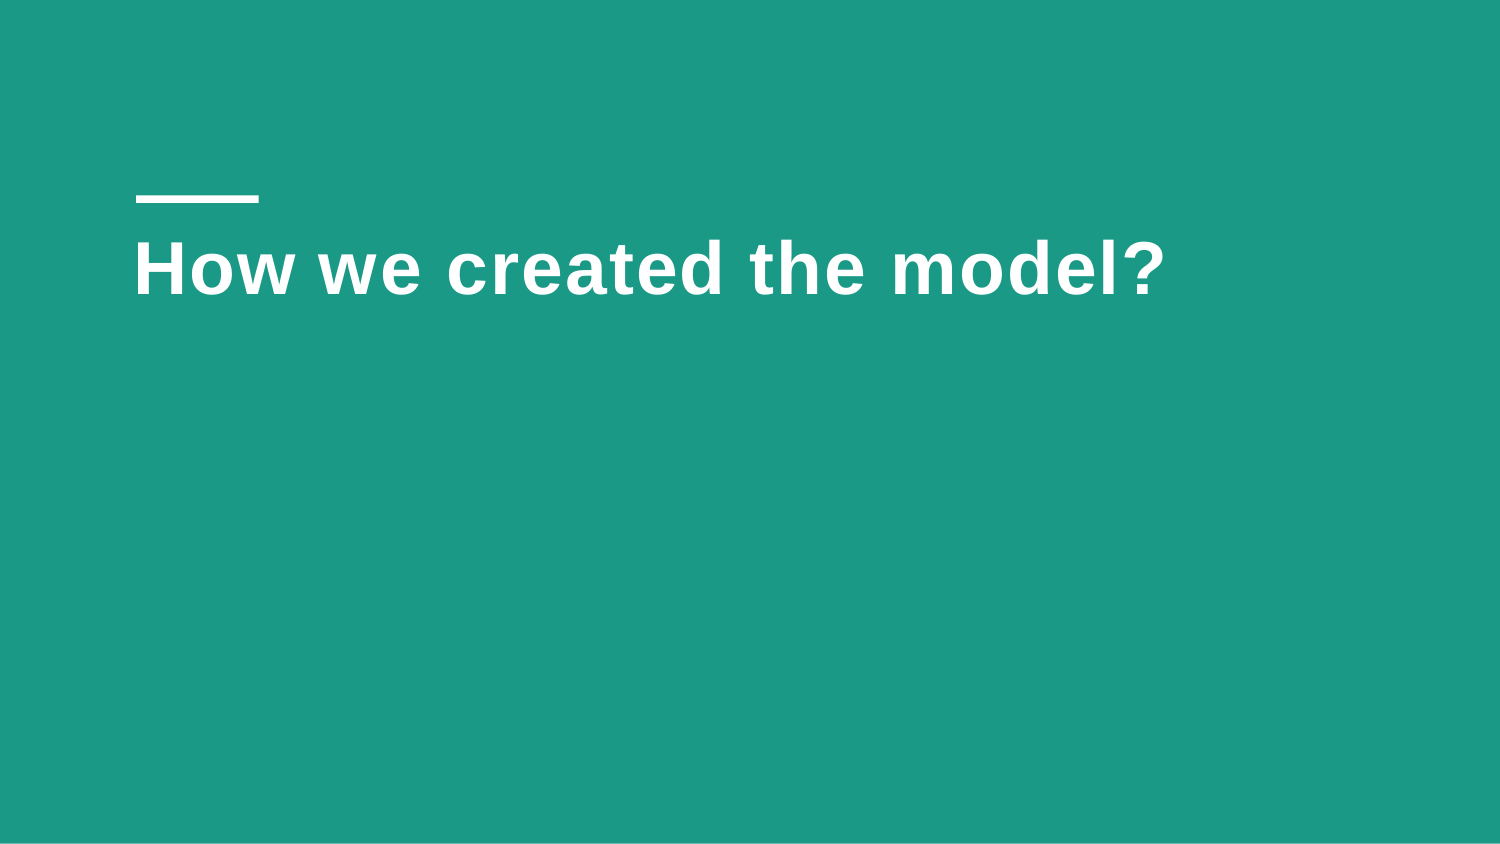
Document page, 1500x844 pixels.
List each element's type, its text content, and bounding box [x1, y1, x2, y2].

title How we created the model? [131, 217, 1369, 361]
